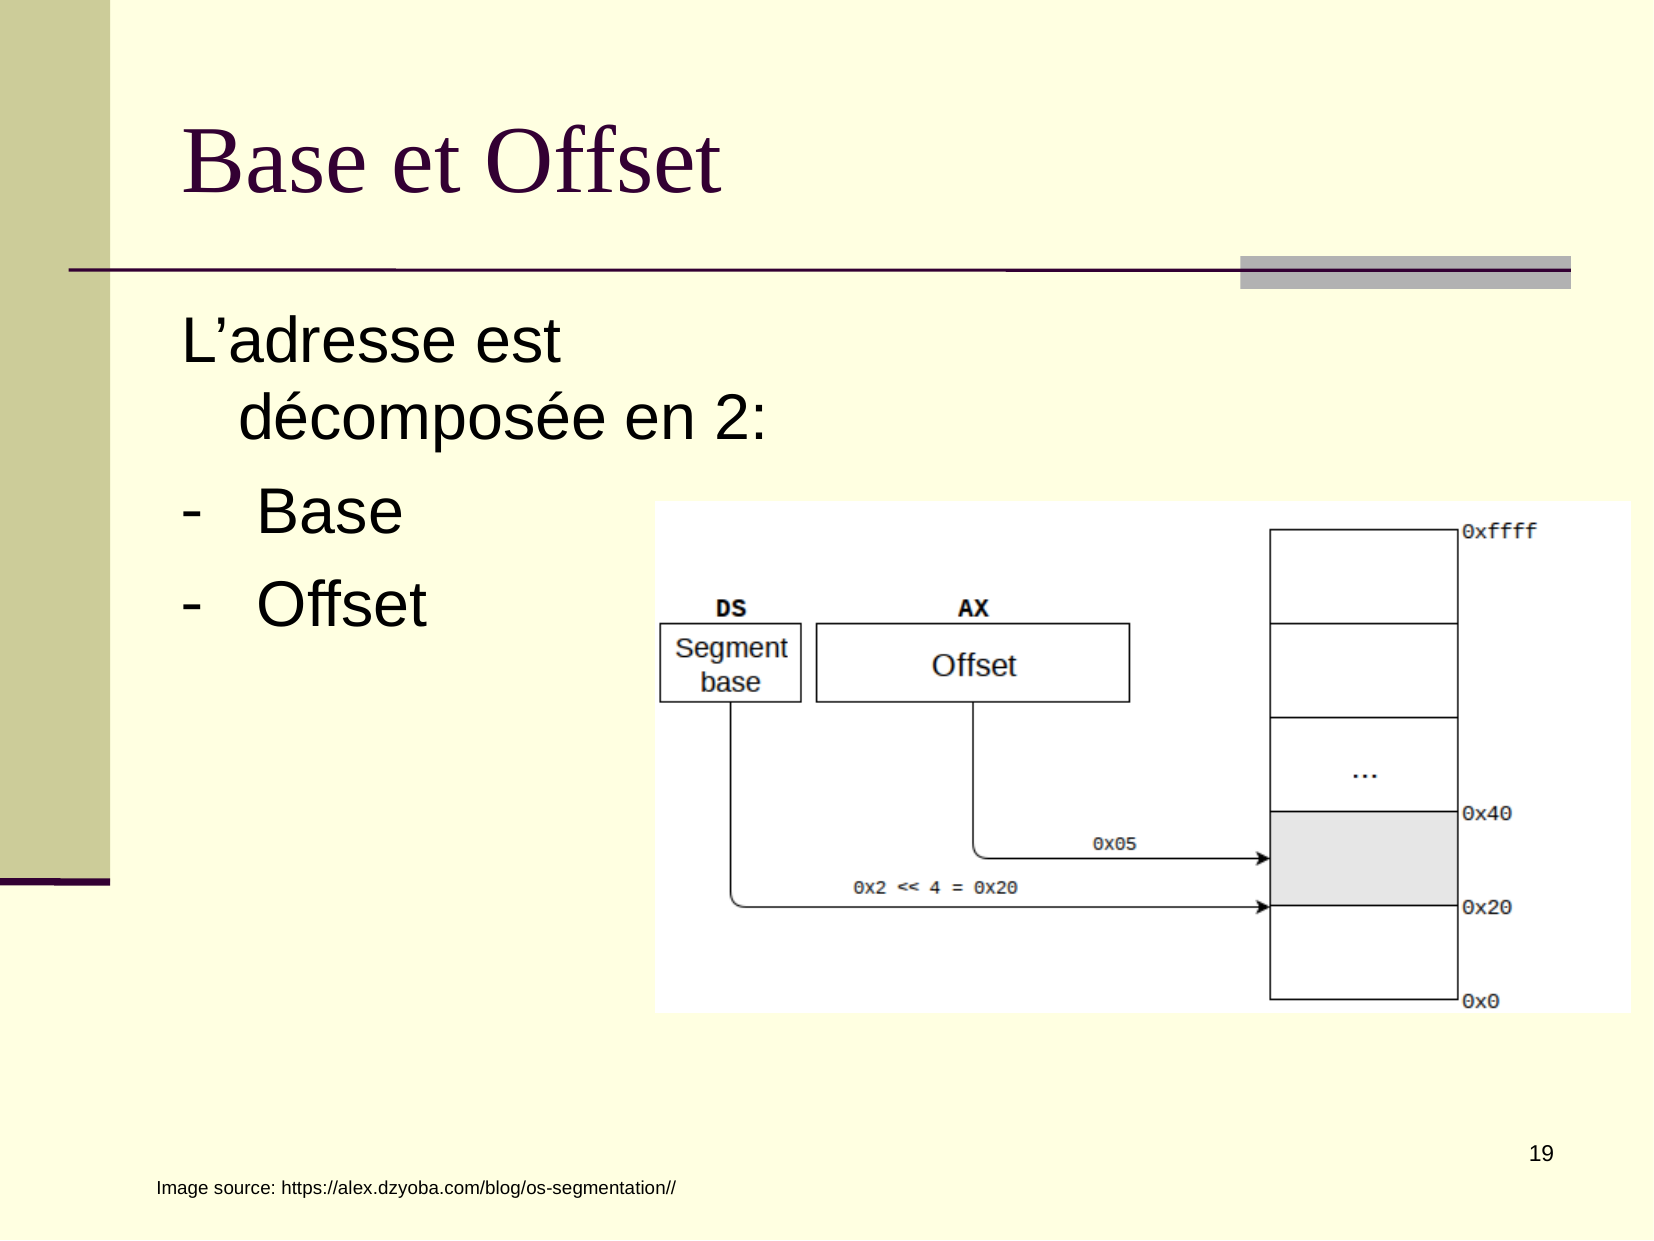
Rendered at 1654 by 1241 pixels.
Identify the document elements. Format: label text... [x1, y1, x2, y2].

text_box Image source: https://alex.dzyoba.com/blog/os-segmentation// [141, 1171, 1170, 1206]
list L’adresse est décomposée en 2: Base Offset [165, 289, 839, 1109]
picture [655, 501, 1631, 1014]
slide_number 19 [1226, 1129, 1571, 1213]
title Base et Offset [165, 30, 1571, 277]
